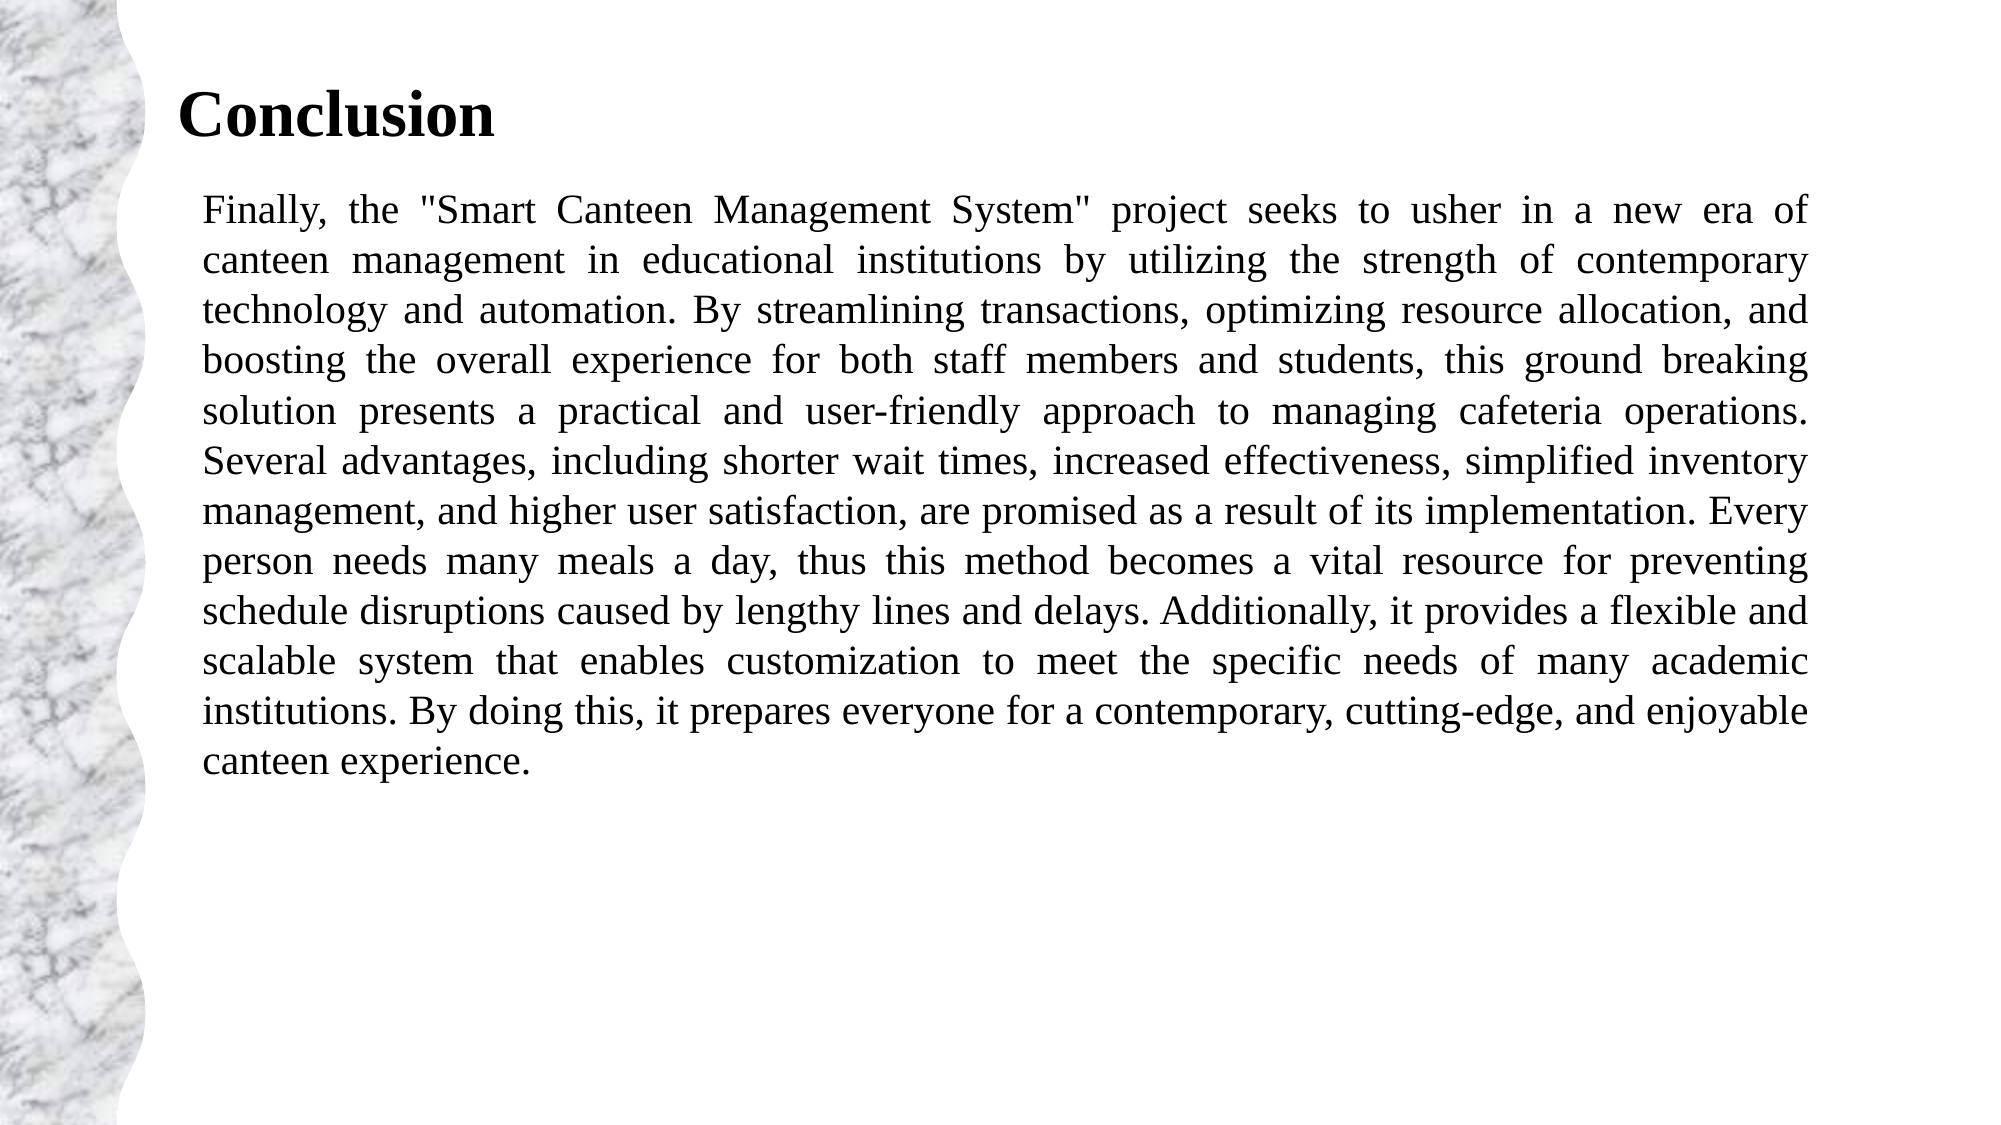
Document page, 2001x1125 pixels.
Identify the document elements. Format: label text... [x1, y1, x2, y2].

text_box Conclusion [162, 62, 1163, 158]
text_box Finally, the "Smart Canteen Management System" project seeks to usher in a new era of canteen management in educational institutions by utilizing the strength of contemporary technology and automation. By streamlining transactions, optimizing resource allocation, and boosting the overall experience for both staff members and students, this ground breaking solution presents a practical and user-friendly approach to managing cafeteria operations. Several advantages, including shorter wait times, increased effectiveness, simplified inventory management, and higher user satisfaction, are promised as a result of its implementation. Every person needs many meals a day, thus this method becomes a vital resource for preventing schedule disruptions caused by lengthy lines and delays. Additionally, it provides a flexible and scalable system that enables customization to meet the specific needs of many academic institutions. By doing this, it prepares everyone for a contemporary, cutting-edge, and enjoyable canteen experience. [187, 174, 1825, 790]
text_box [0, 0, 146, 1125]
